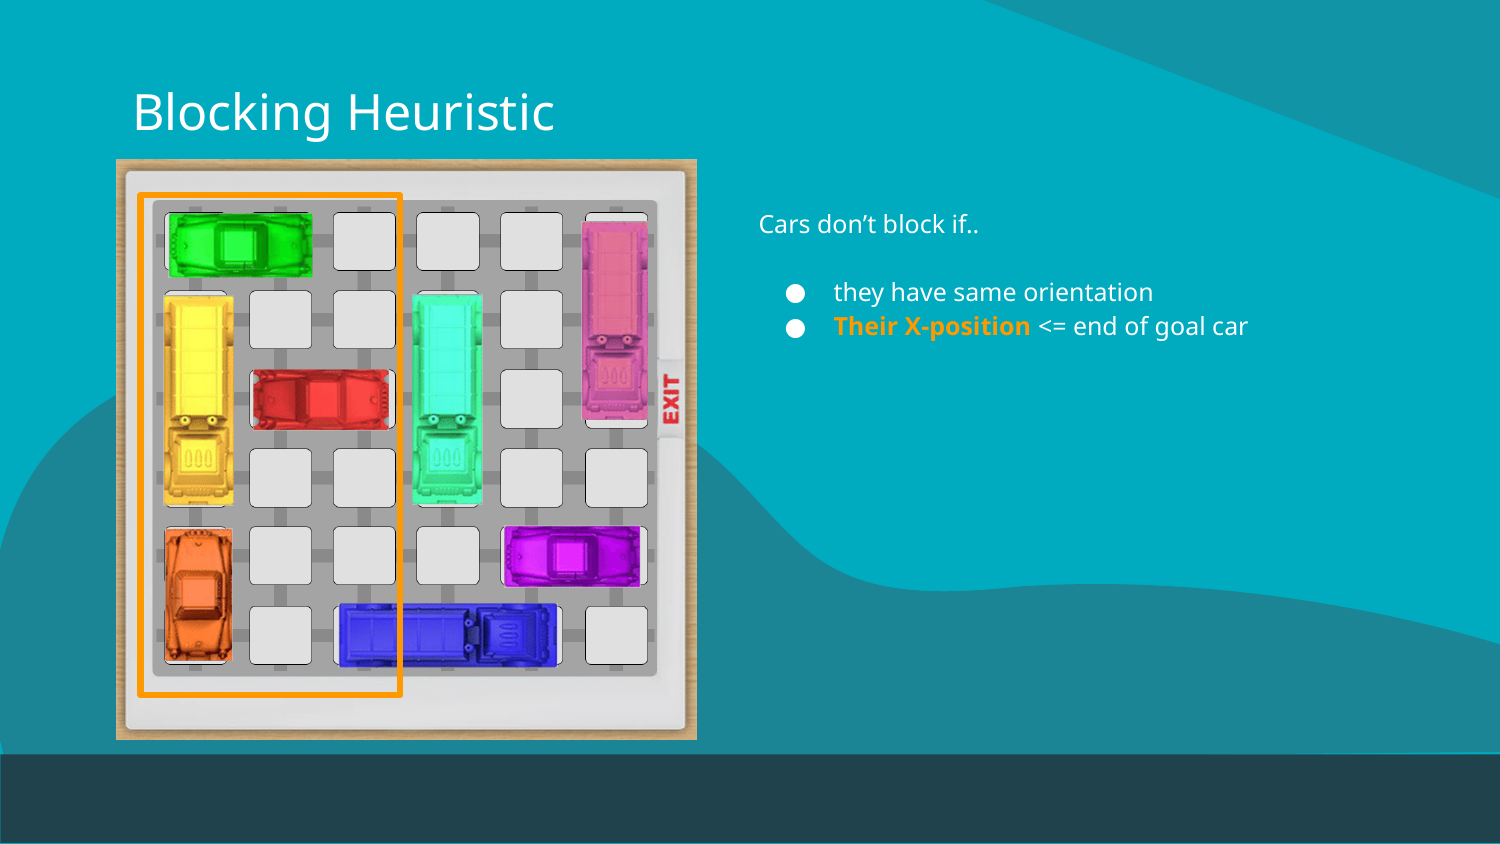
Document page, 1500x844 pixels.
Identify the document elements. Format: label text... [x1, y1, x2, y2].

list Cars don’t block if.. they have same orientation Their X-position <= end of goal car [743, 189, 1383, 661]
picture [116, 159, 698, 741]
title Blocking Heuristic [116, 63, 1383, 158]
